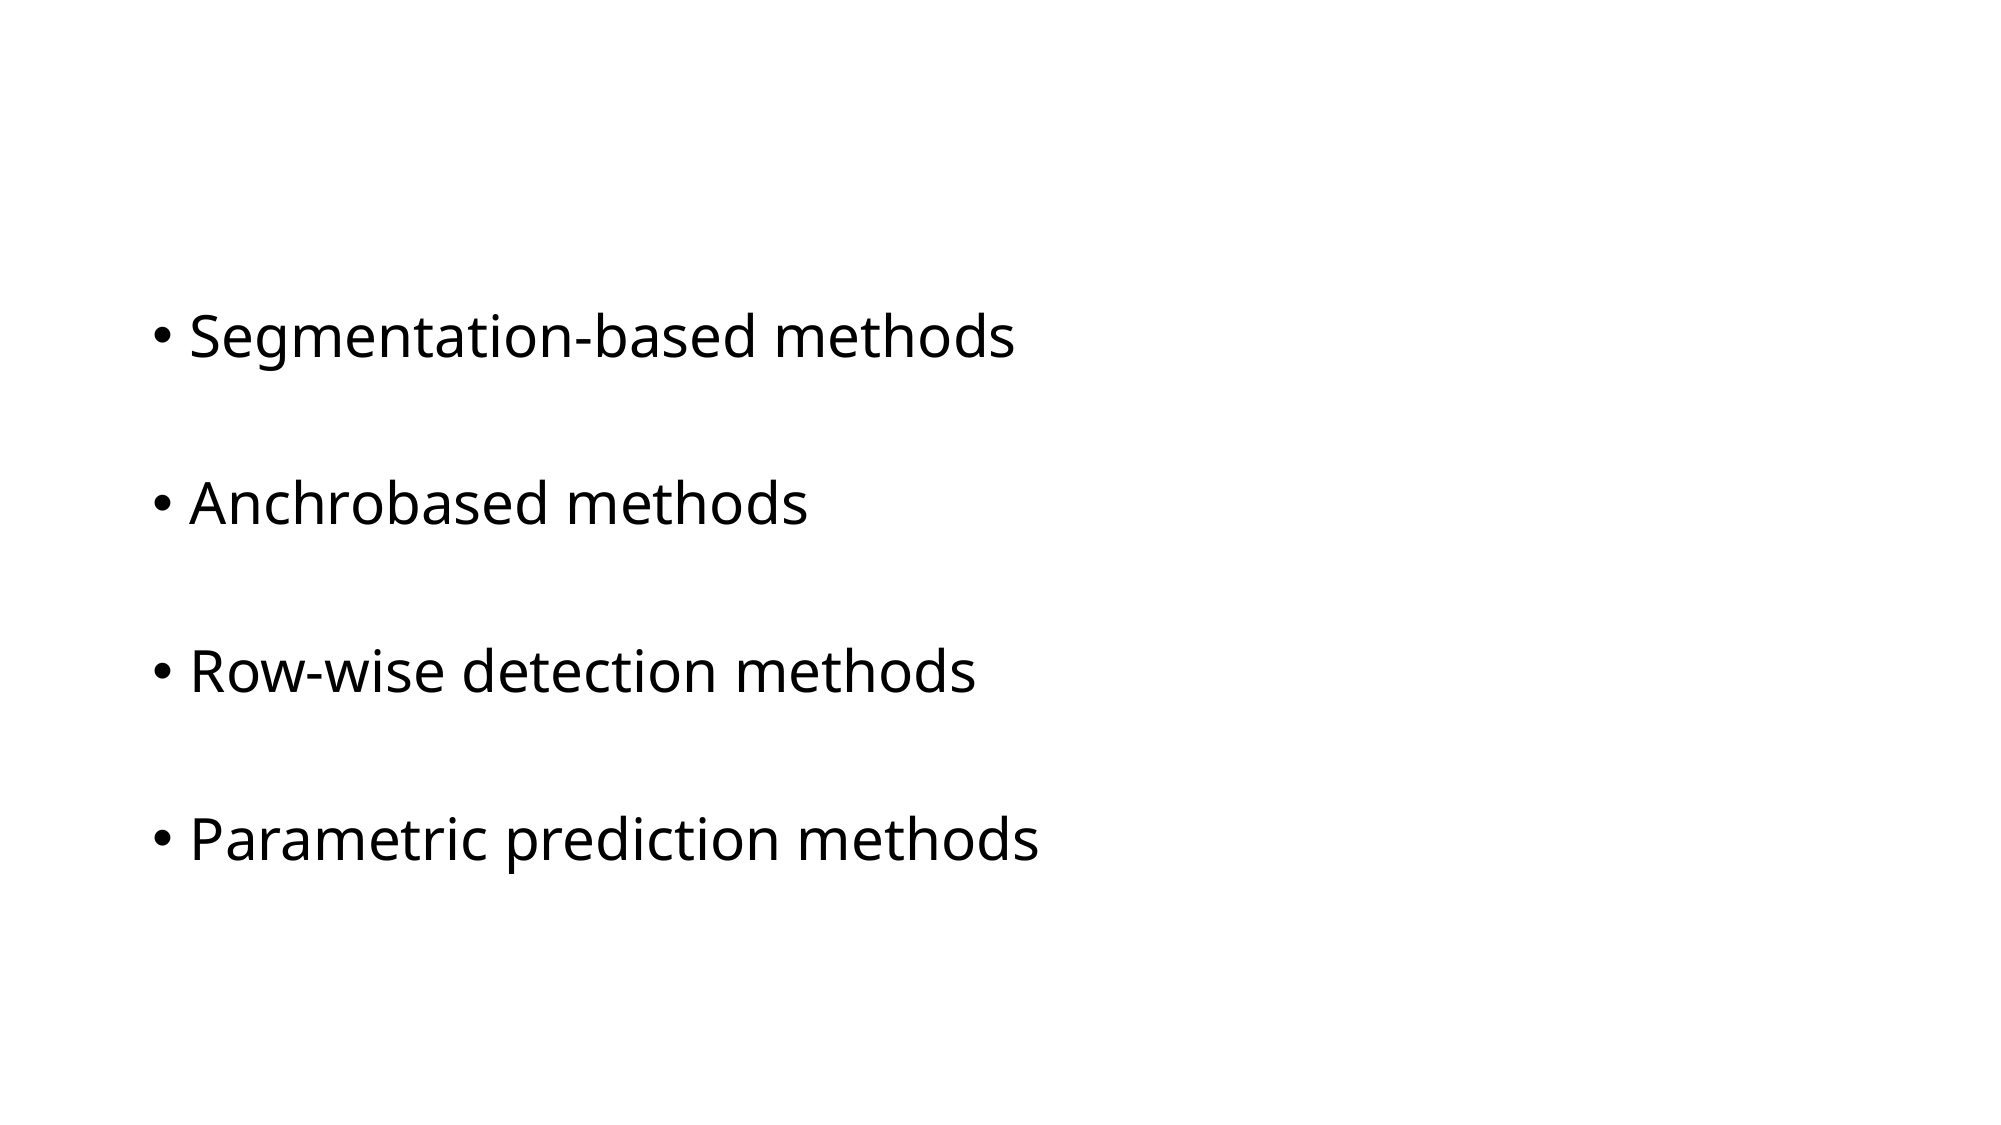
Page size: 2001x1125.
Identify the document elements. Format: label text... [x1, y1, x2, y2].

list Segmentation-based methods Anchrobased methods Row-wise detection methods Parametric prediction methods [137, 299, 1863, 1014]
